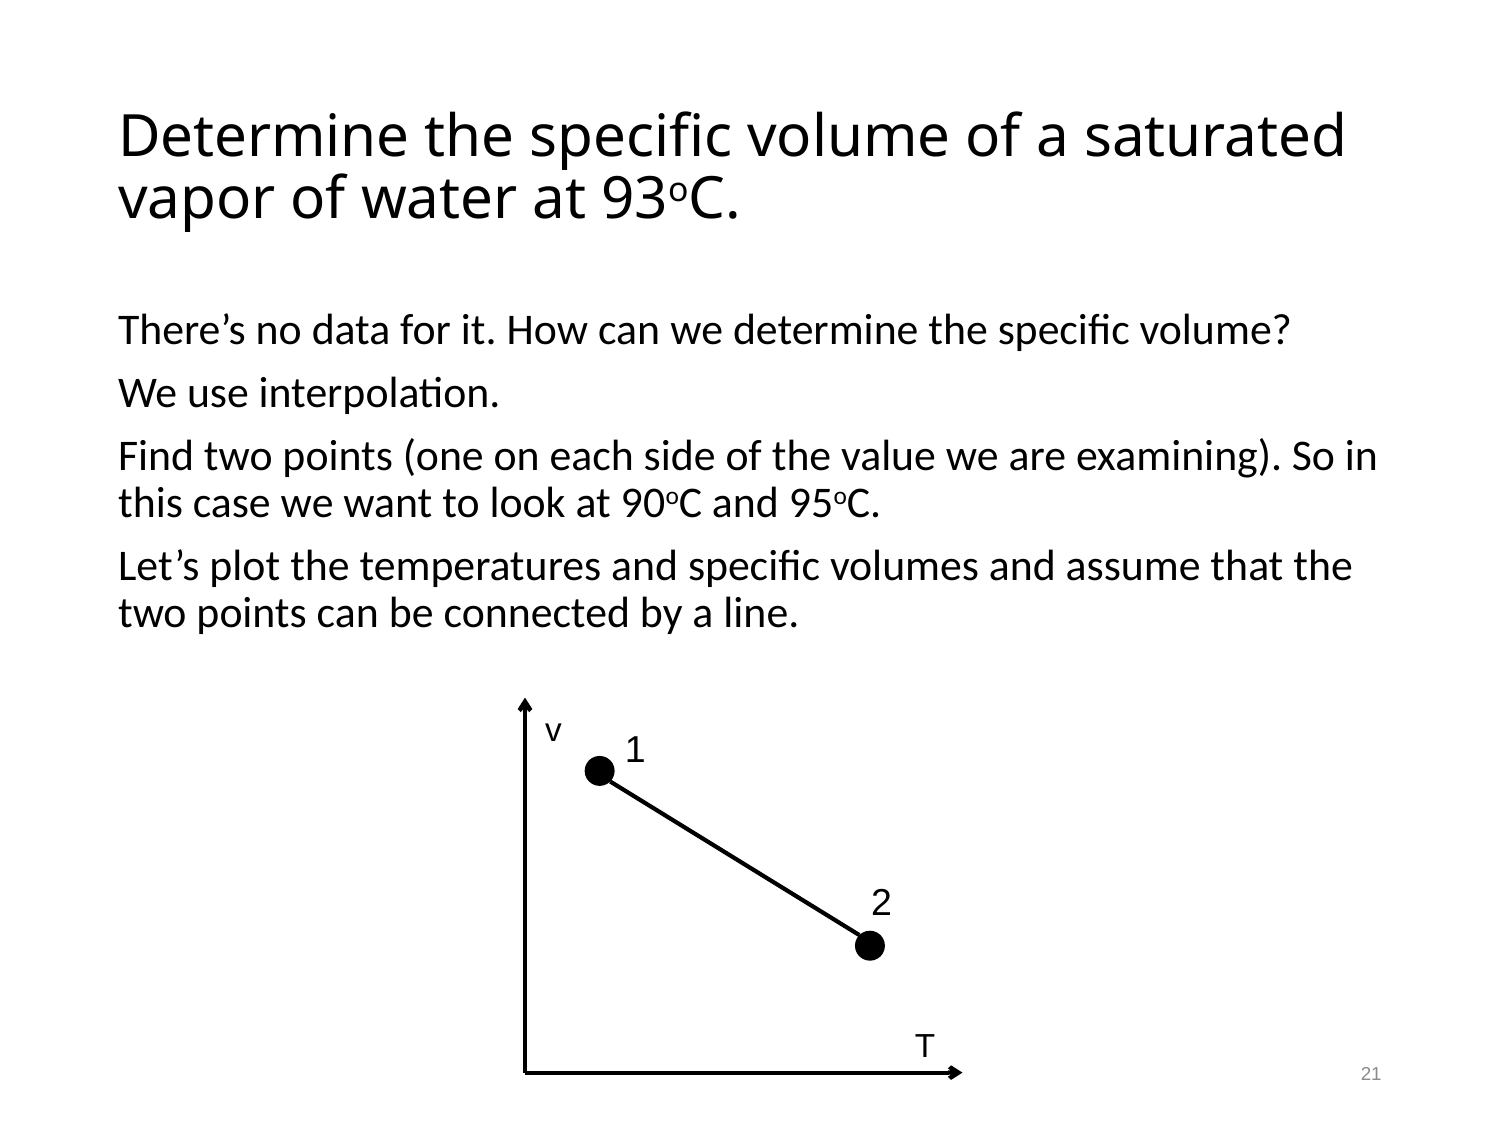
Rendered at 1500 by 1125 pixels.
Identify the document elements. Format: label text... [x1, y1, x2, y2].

slide_number 21 [1059, 1042, 1397, 1103]
list There’s no data for it. How can we determine the specific volume? We use interpolation. Find two points (one on each side of the value we are examining). So in this case we want to look at 90oC and 95oC. Let’s plot the temperatures and specific volumes and assume that the two points can be connected by a line. [103, 299, 1397, 1014]
title Determine the specific volume of a saturated vapor of water at 93oC. [103, 59, 1397, 278]
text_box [524, 697, 1025, 1073]
